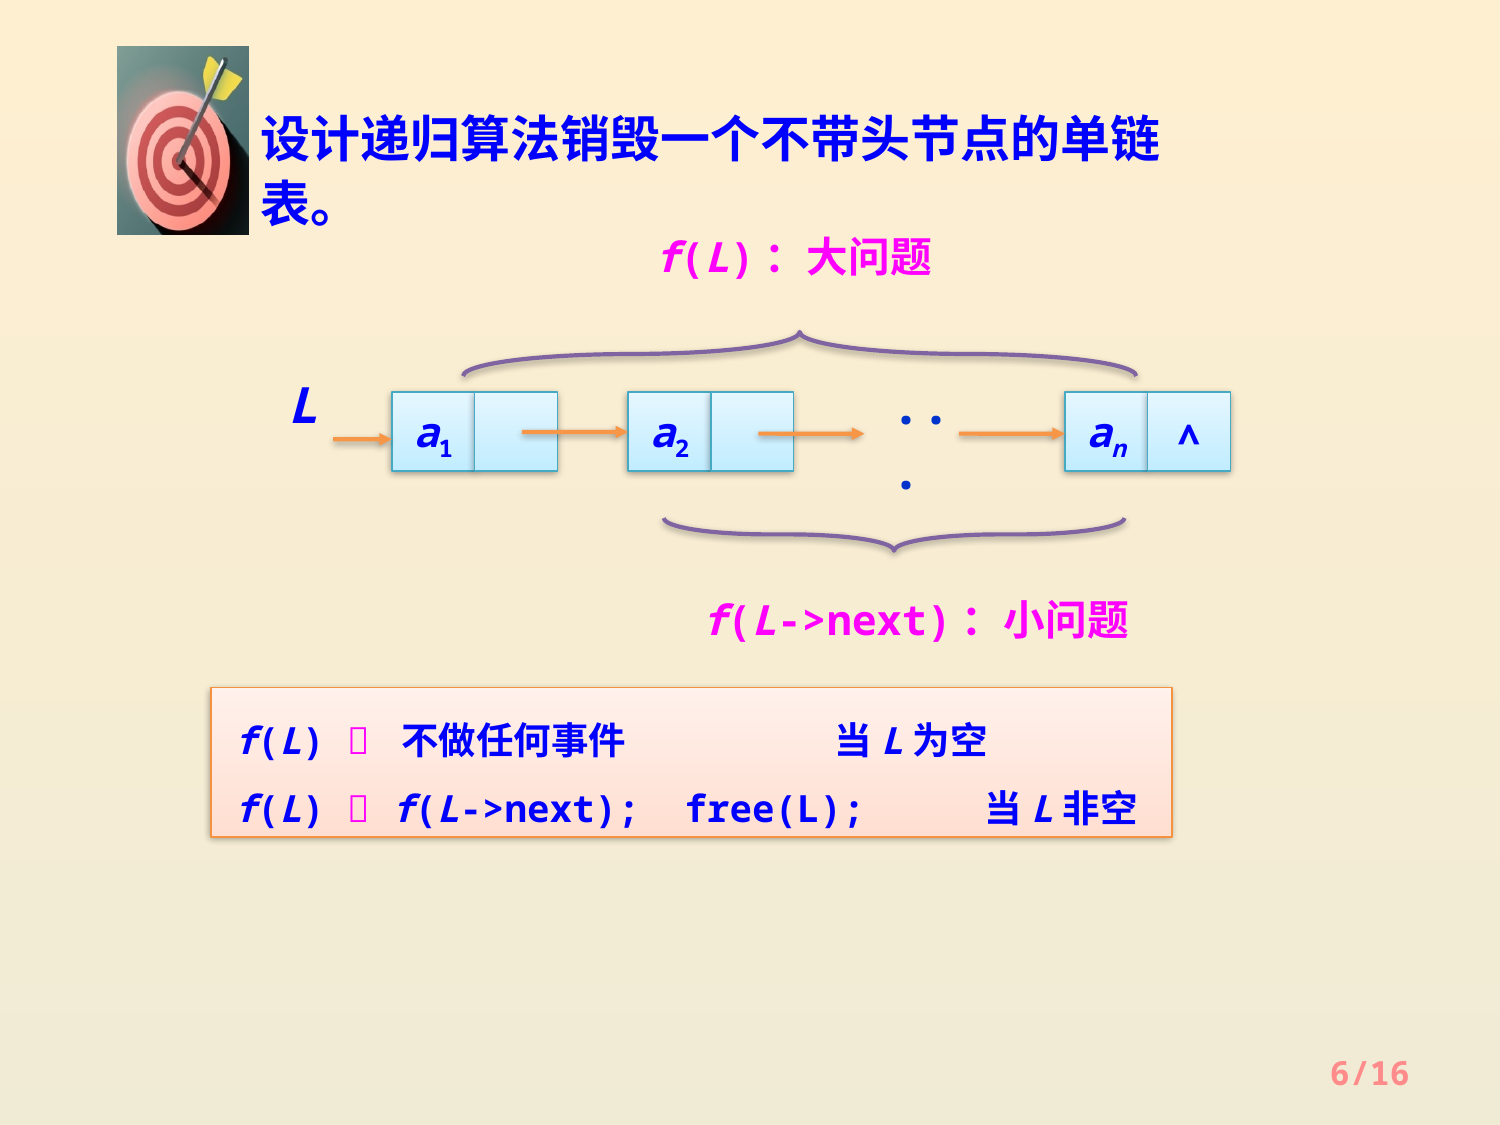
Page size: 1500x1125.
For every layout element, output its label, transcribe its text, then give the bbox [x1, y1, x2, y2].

picture [116, 46, 250, 235]
text_box f(L)  不做任何事件 当L为空 f(L)  f(L->next); free(L); 当L非空 [210, 687, 1173, 838]
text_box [273, 218, 1231, 652]
slide_number 6/16 [1074, 1042, 1425, 1103]
text_box 设计递归算法销毁一个不带头节点的单链表。 [251, 93, 1254, 241]
